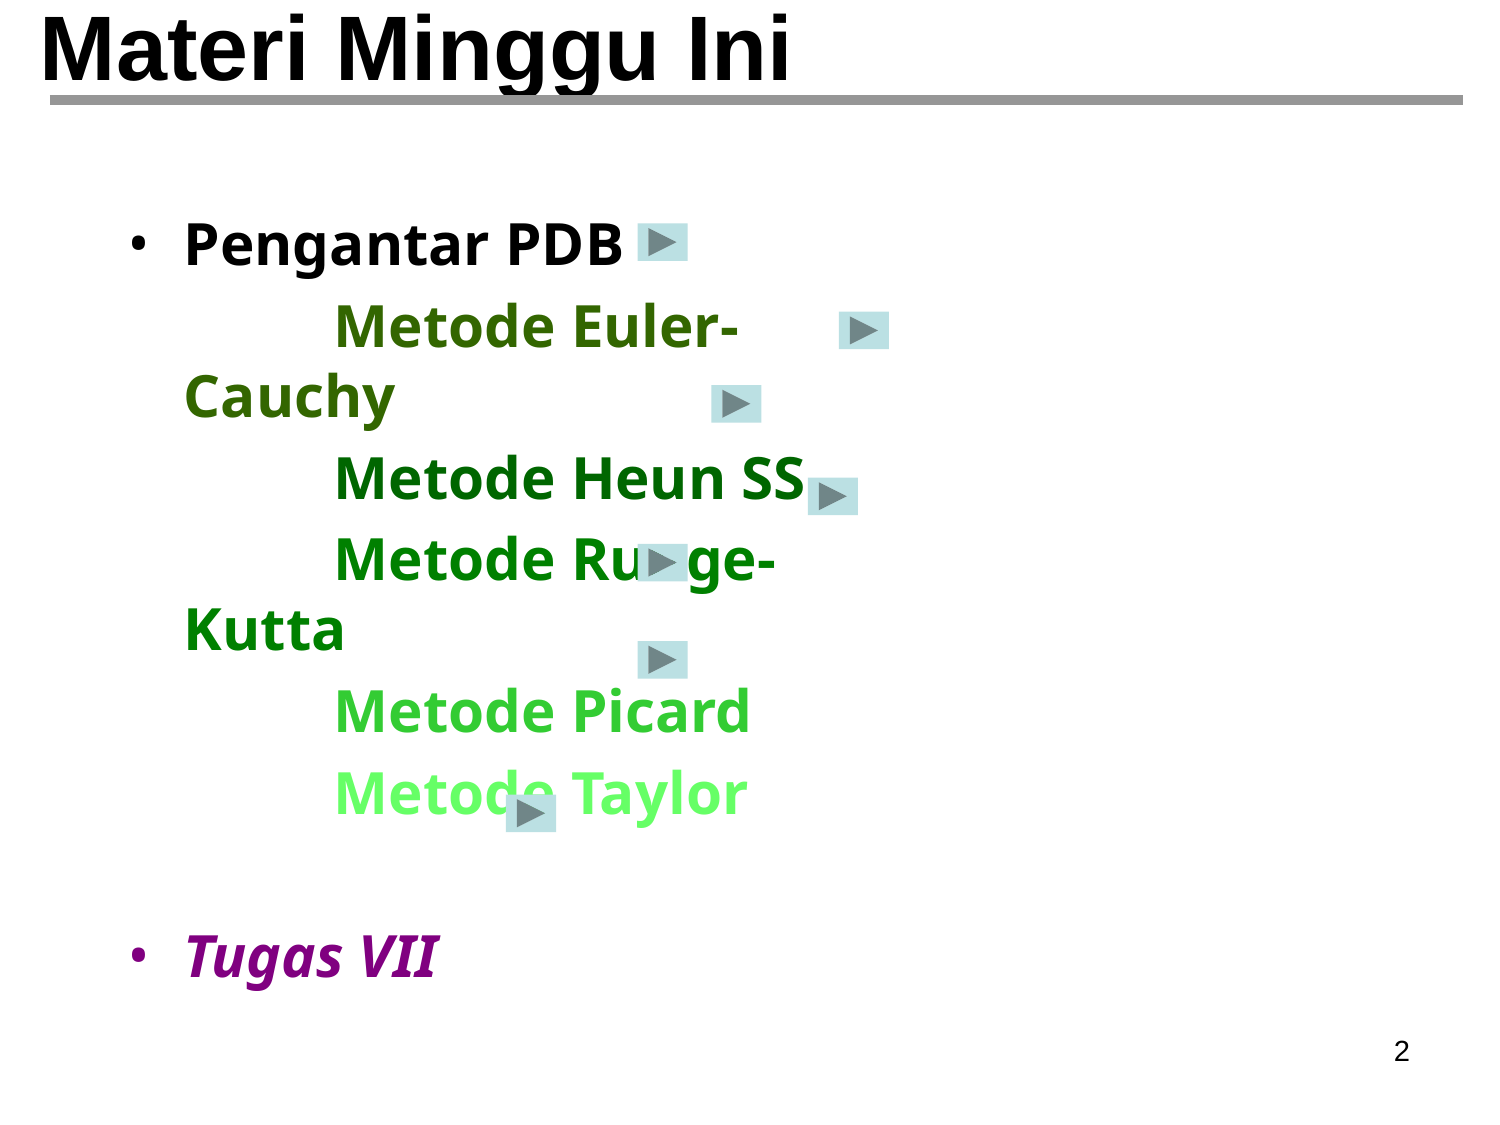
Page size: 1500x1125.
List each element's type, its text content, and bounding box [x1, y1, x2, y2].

text_box [637, 641, 688, 679]
text_box [807, 477, 858, 516]
text_box [637, 223, 688, 261]
text_box [711, 385, 762, 423]
text_box [637, 543, 688, 582]
slide_number ‹#› [1074, 1024, 1425, 1103]
text_box [838, 311, 889, 350]
title Materi Minggu Ini [24, 0, 1375, 88]
list Pengantar PDB Metode Euler-Cauchy Metode Heun SS Metode Runge-Kutta Metode Picard Metode Taylor Tugas VII [112, 200, 925, 888]
text_box [505, 794, 557, 833]
